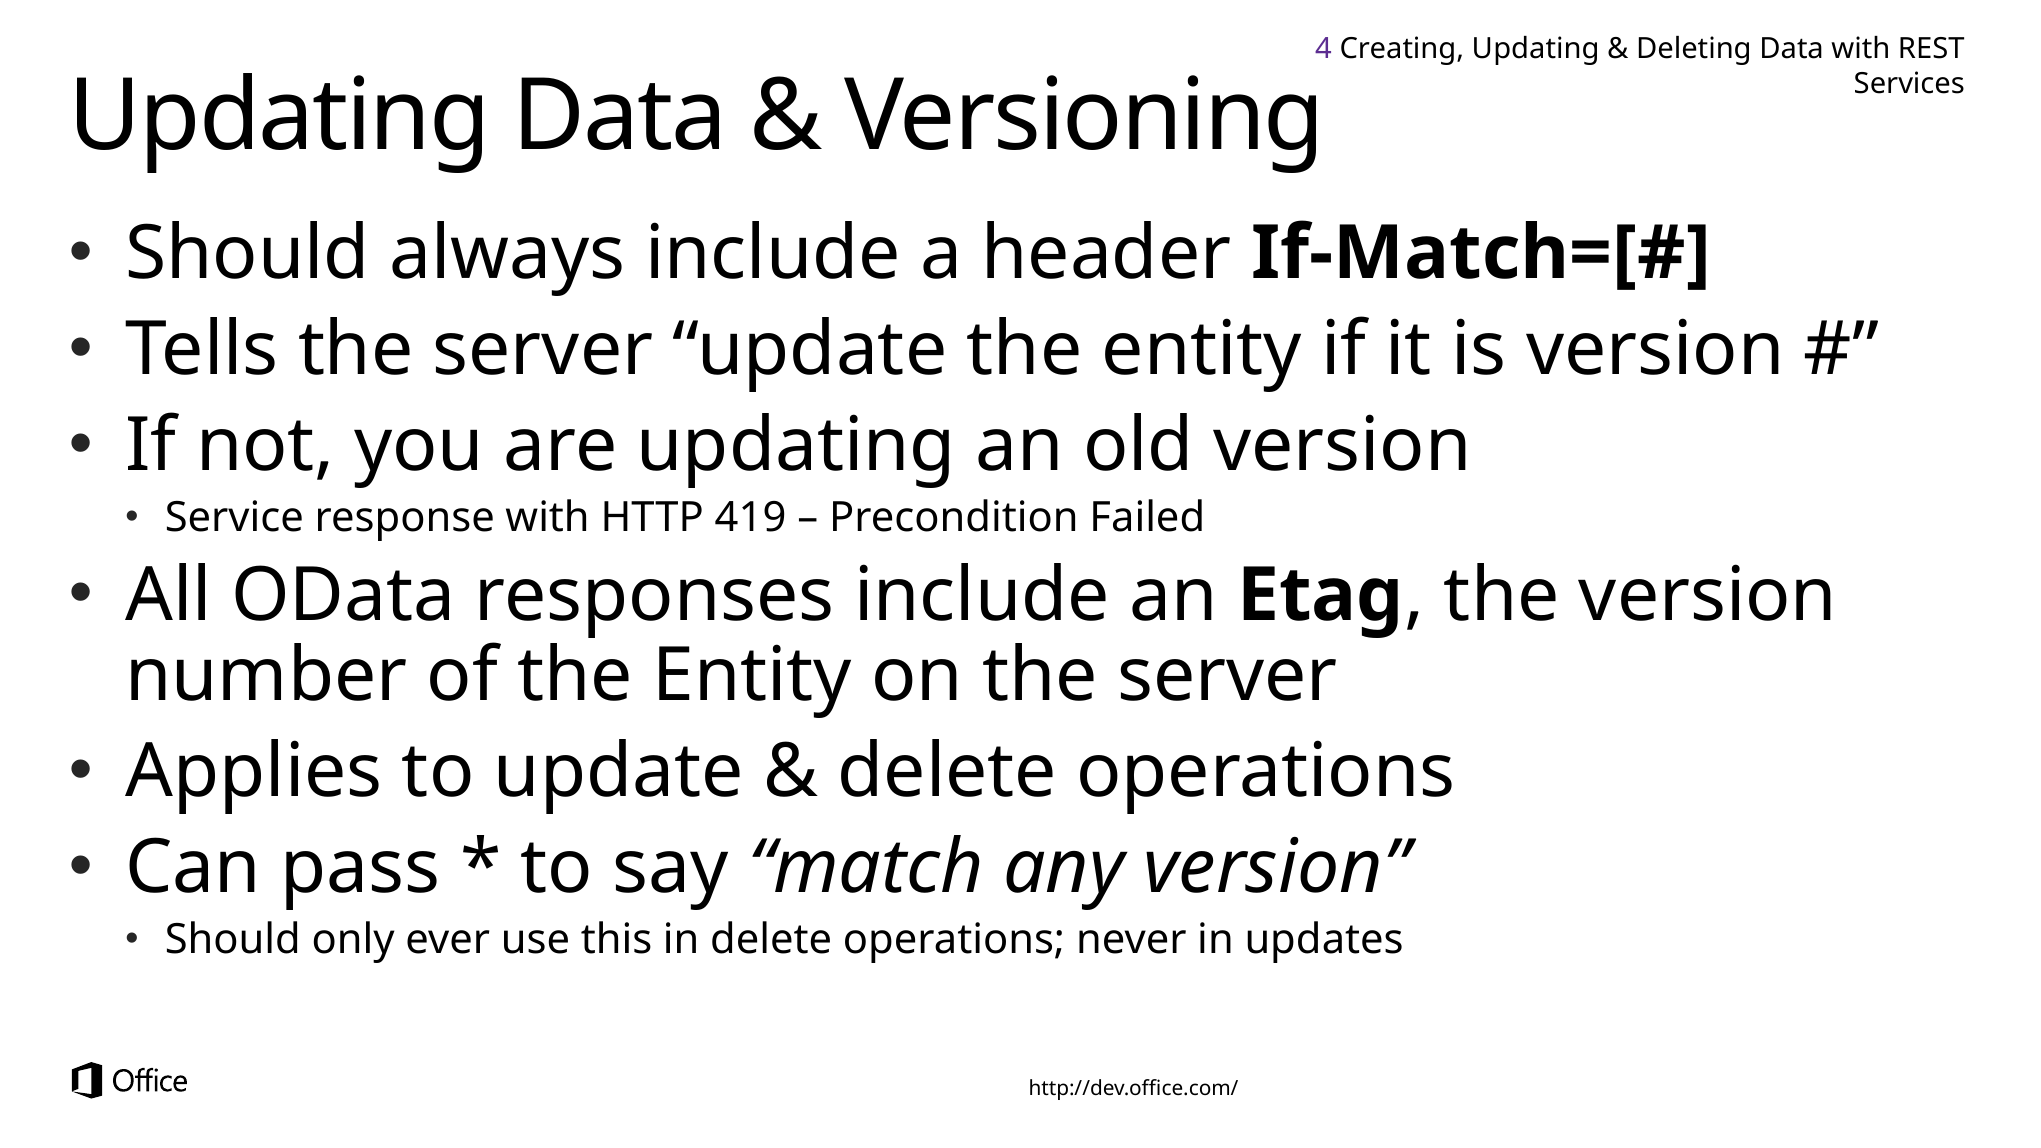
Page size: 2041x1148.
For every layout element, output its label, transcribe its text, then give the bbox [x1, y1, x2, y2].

footer 4 Creating, Updating & Deleting Data with REST Services [1195, 48, 1996, 110]
title Updating Data & Versioning [45, 48, 1996, 199]
list Should always include a header If-Match=[#] Tells the server “update the entity if it is version #” If not, you are updating an old version Service response with HTTP 419 – Precondition Failed All OData responses include an Etag, the version number of the Entity on the server Applies to update & delete operations Can pass * to say “match any version” Should only ever use this in delete operations; never in updates [45, 199, 1996, 1004]
